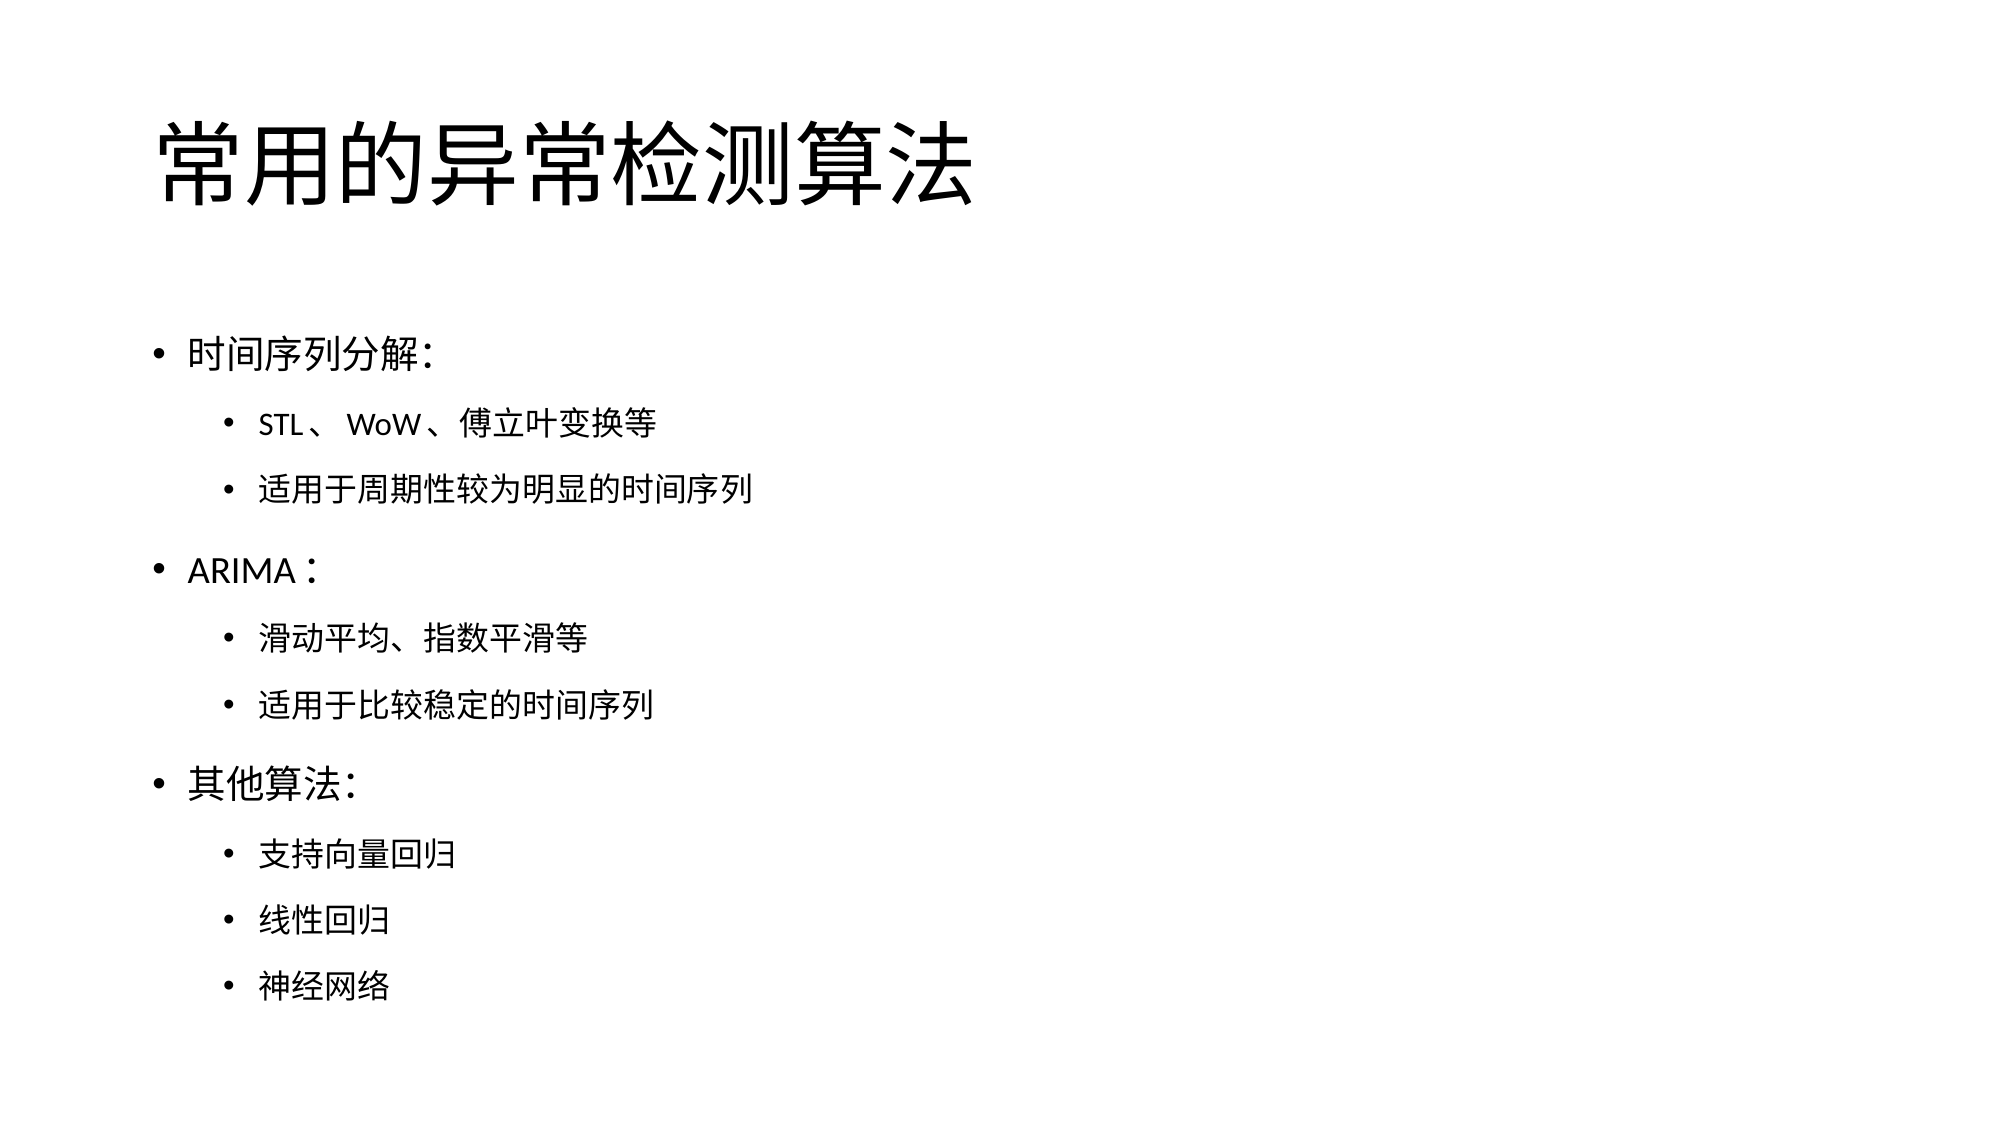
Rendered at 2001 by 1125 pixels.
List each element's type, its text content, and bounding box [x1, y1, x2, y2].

title 常用的异常检测算法 [137, 59, 1863, 278]
list 时间序列分解： STL、WoW、傅立叶变换等 适用于周期性较为明显的时间序列 ARIMA： 滑动平均、指数平滑等 适用于比较稳定的时间序列 其他算法： 支持向量回归 线性回归 神经网络 [137, 299, 1863, 1014]
